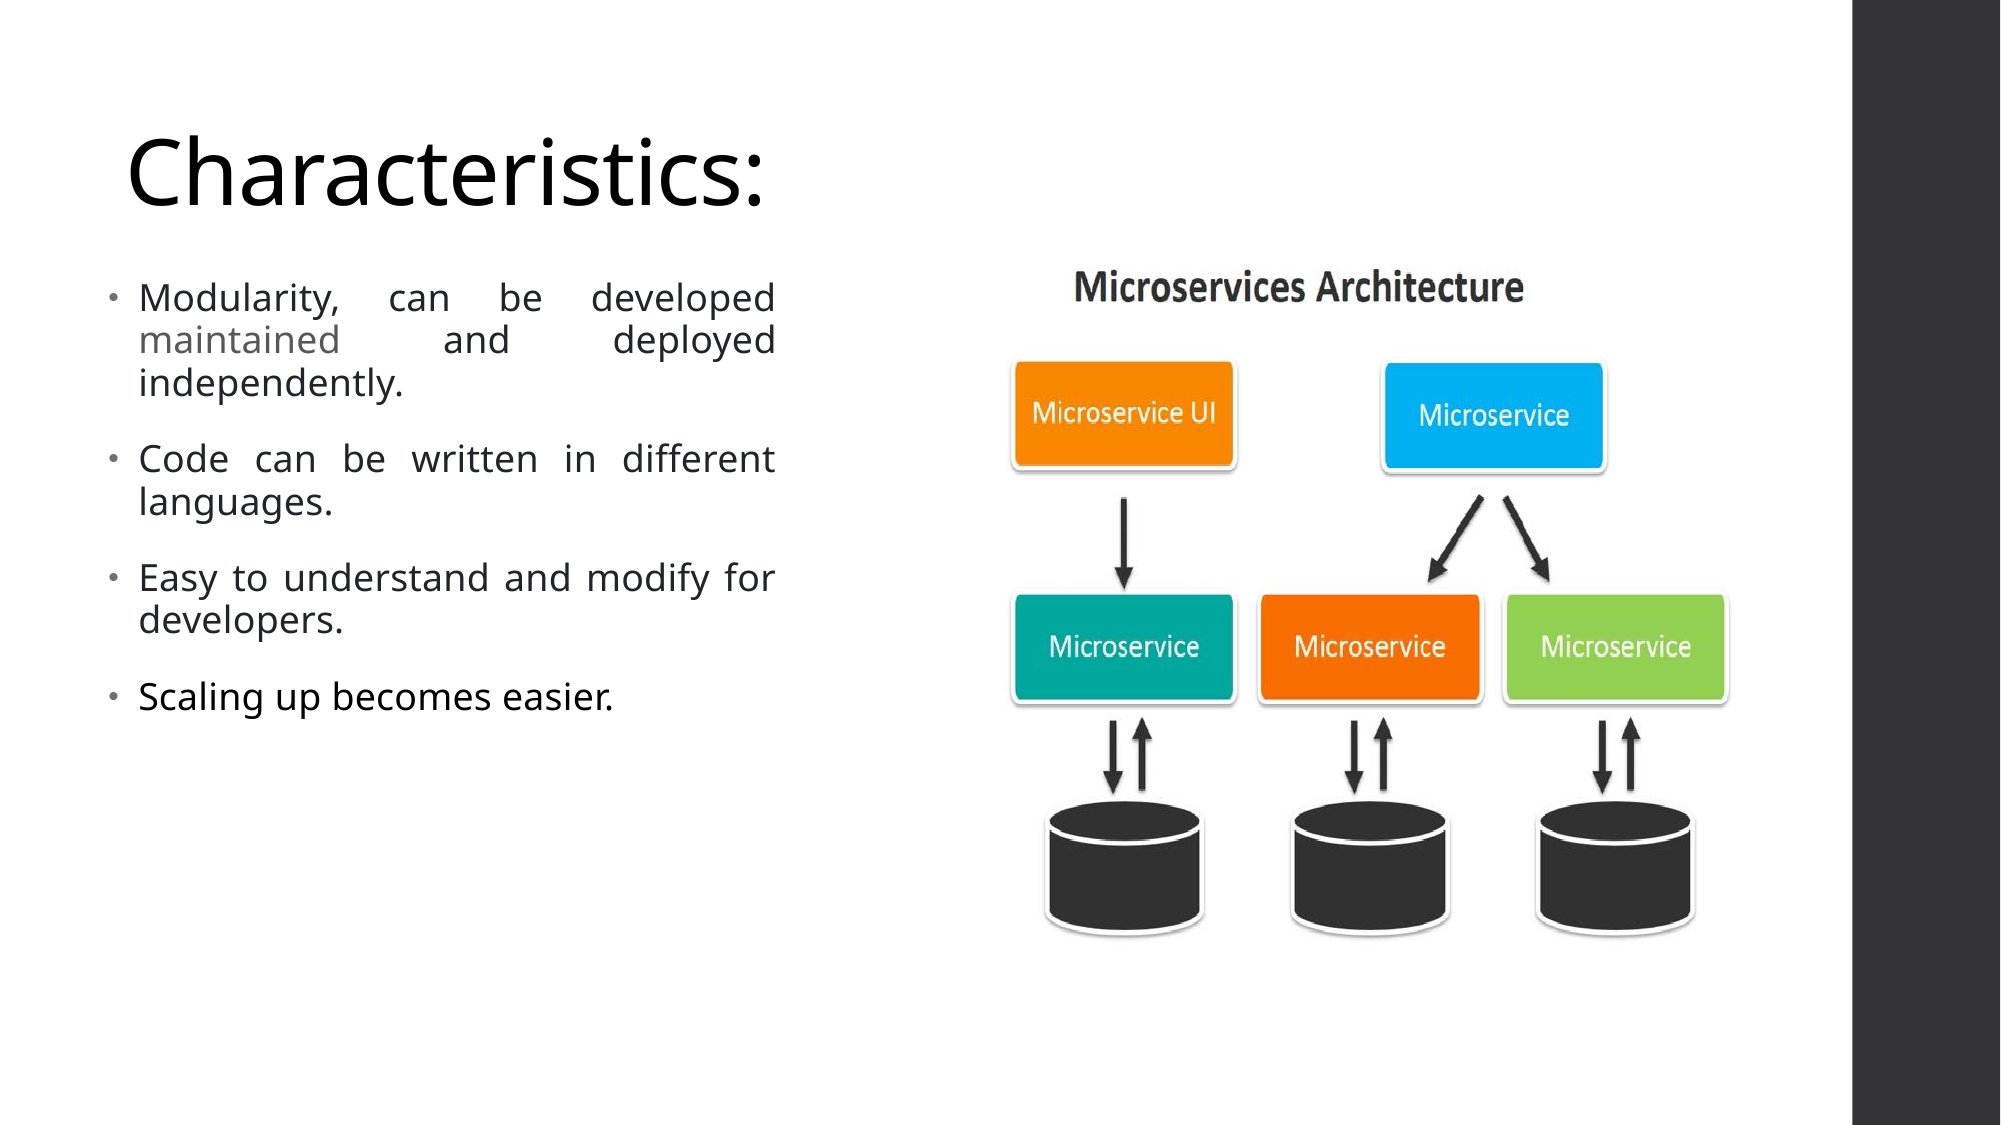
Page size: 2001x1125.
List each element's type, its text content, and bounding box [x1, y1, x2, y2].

picture [951, 232, 1756, 982]
title Characteristics: [110, 123, 1758, 233]
text_box Modularity, can be developed maintained and deployed independently. Code can be written in different languages. Easy to understand and modify for developers. Scaling up becomes easier. [93, 269, 793, 984]
